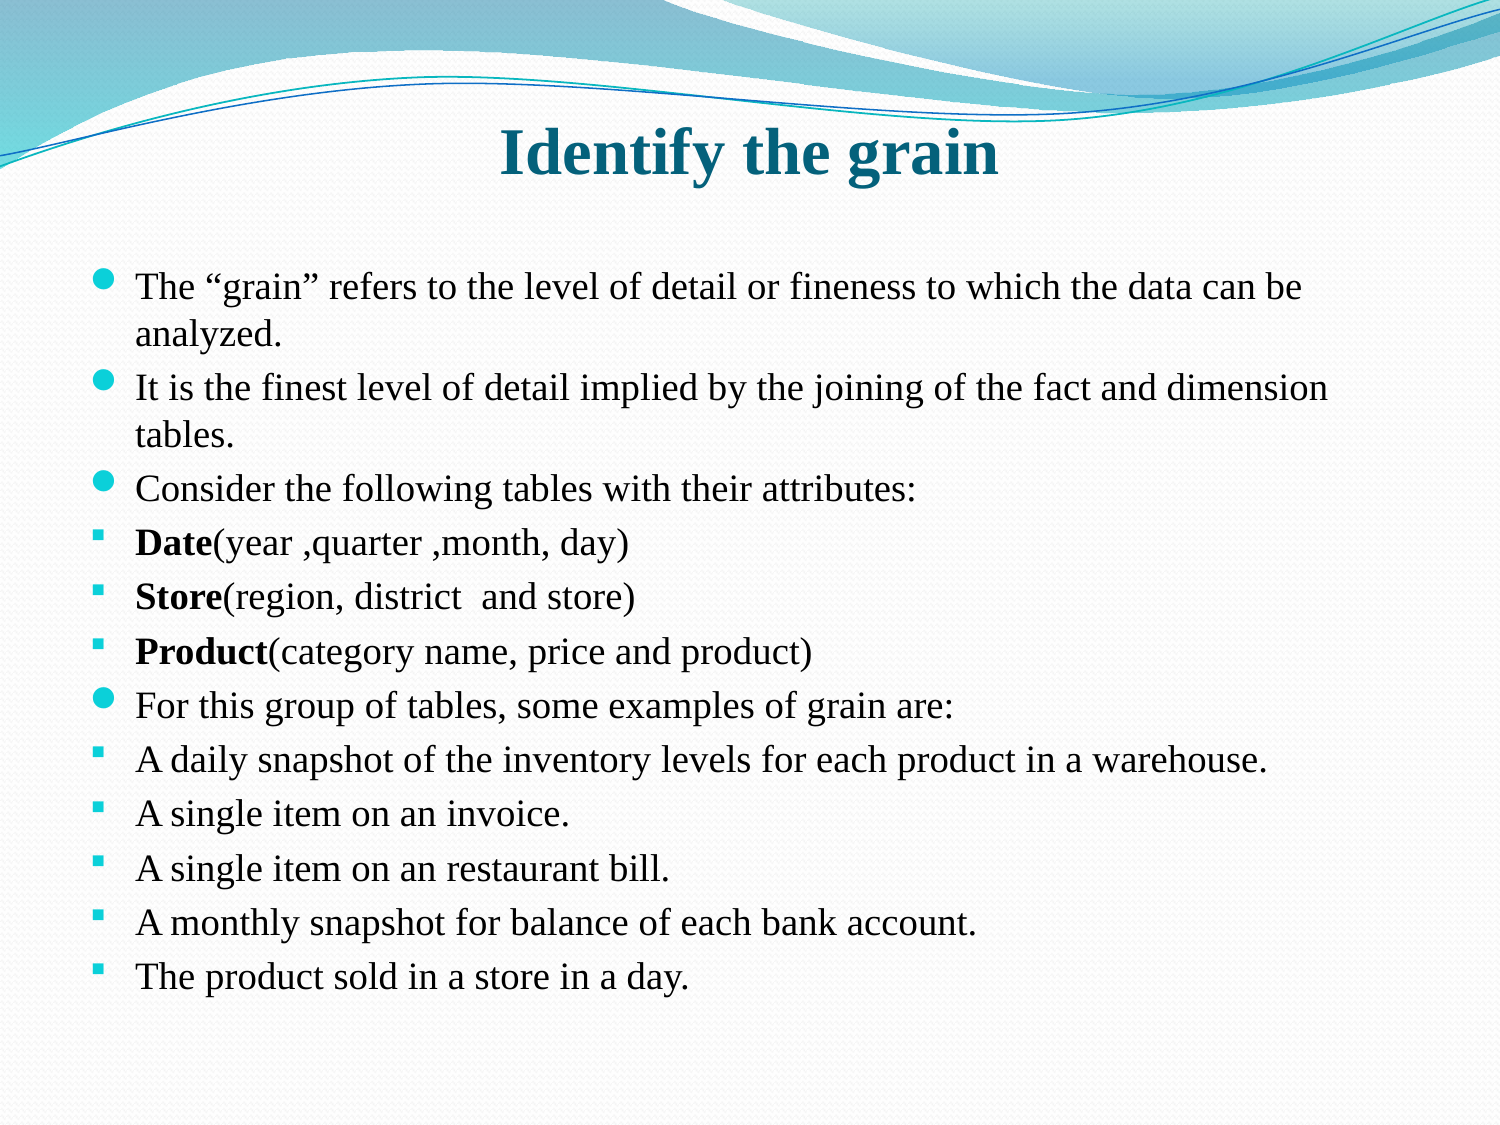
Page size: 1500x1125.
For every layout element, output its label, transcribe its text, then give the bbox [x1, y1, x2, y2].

title Identify the grain [75, 0, 1425, 188]
list The “grain” refers to the level of detail or fineness to which the data can be analyzed. It is the finest level of detail implied by the joining of the fact and dimension tables. Consider the following tables with their attributes: Date(year ,quarter ,month, day) Store(region, district and store) Product(category name, price and product) For this group of tables, some examples of grain are: A daily snapshot of the inventory levels for each product in a warehouse. A single item on an invoice. A single item on an restaurant bill. A monthly snapshot for balance of each bank account. The product sold in a store in a day. [75, 199, 1425, 1005]
